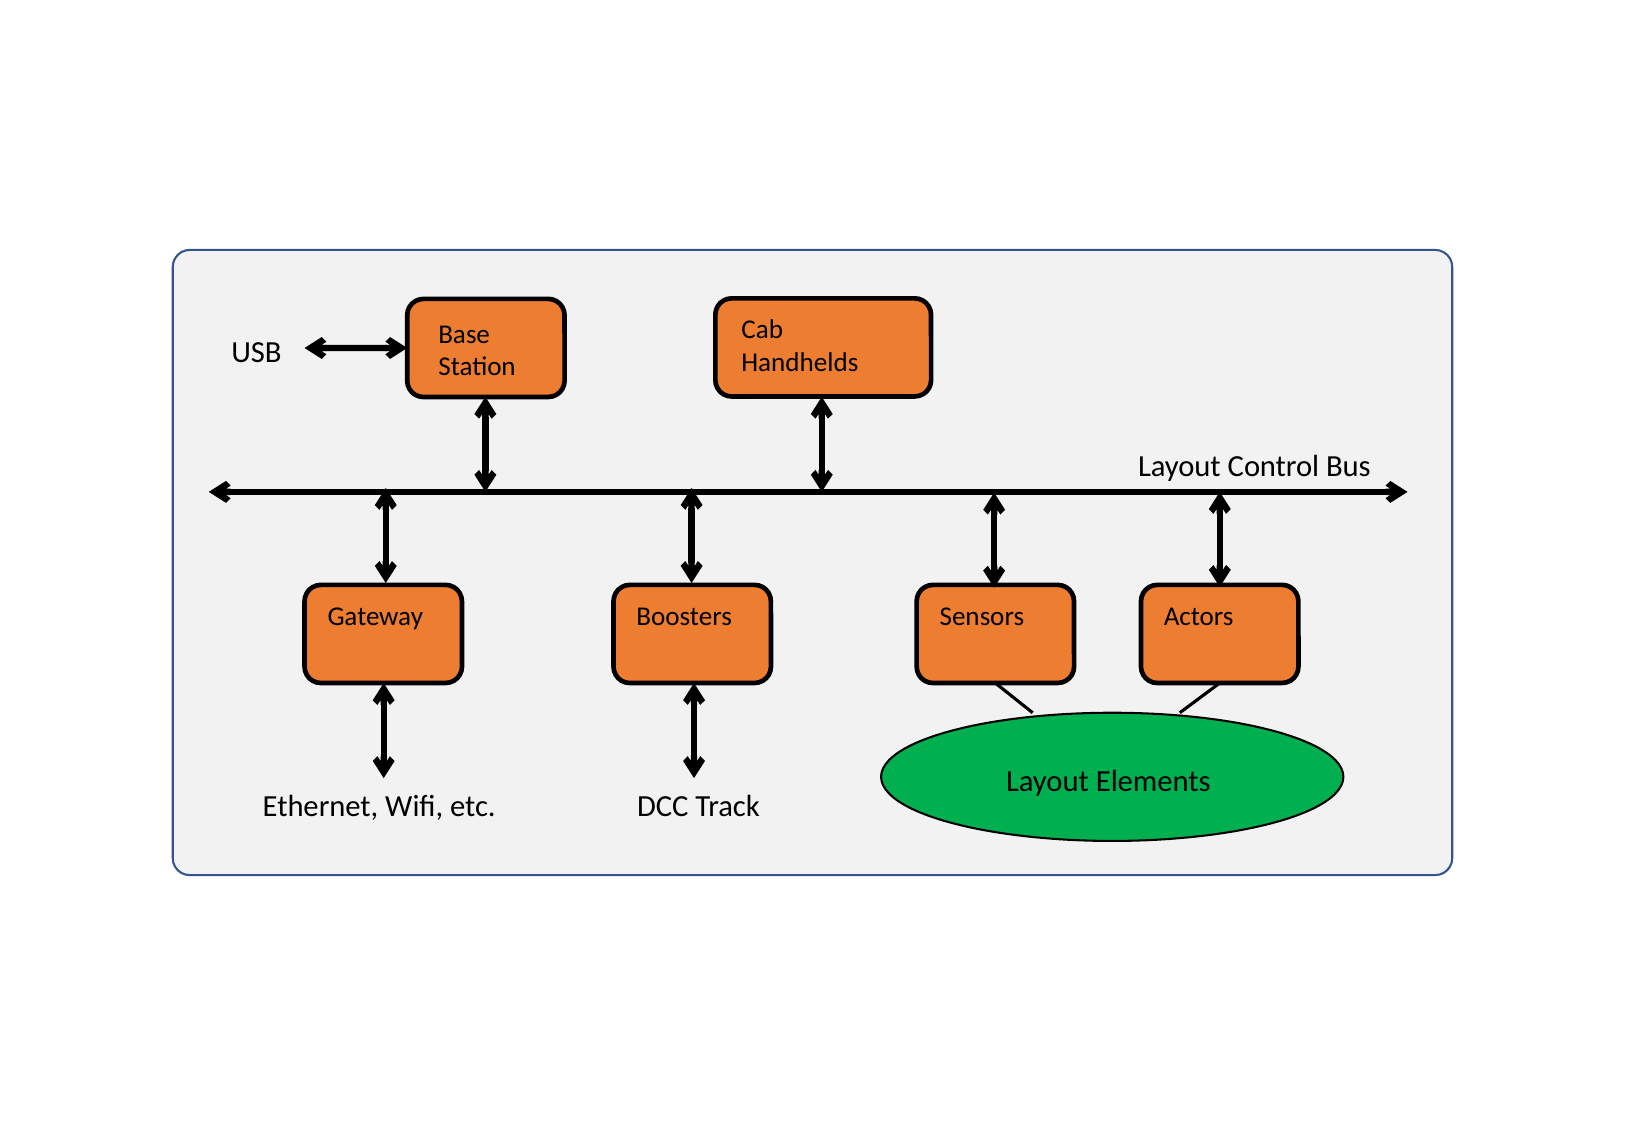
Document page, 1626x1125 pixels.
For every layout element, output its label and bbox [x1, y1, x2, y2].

text_box [172, 249, 1453, 876]
